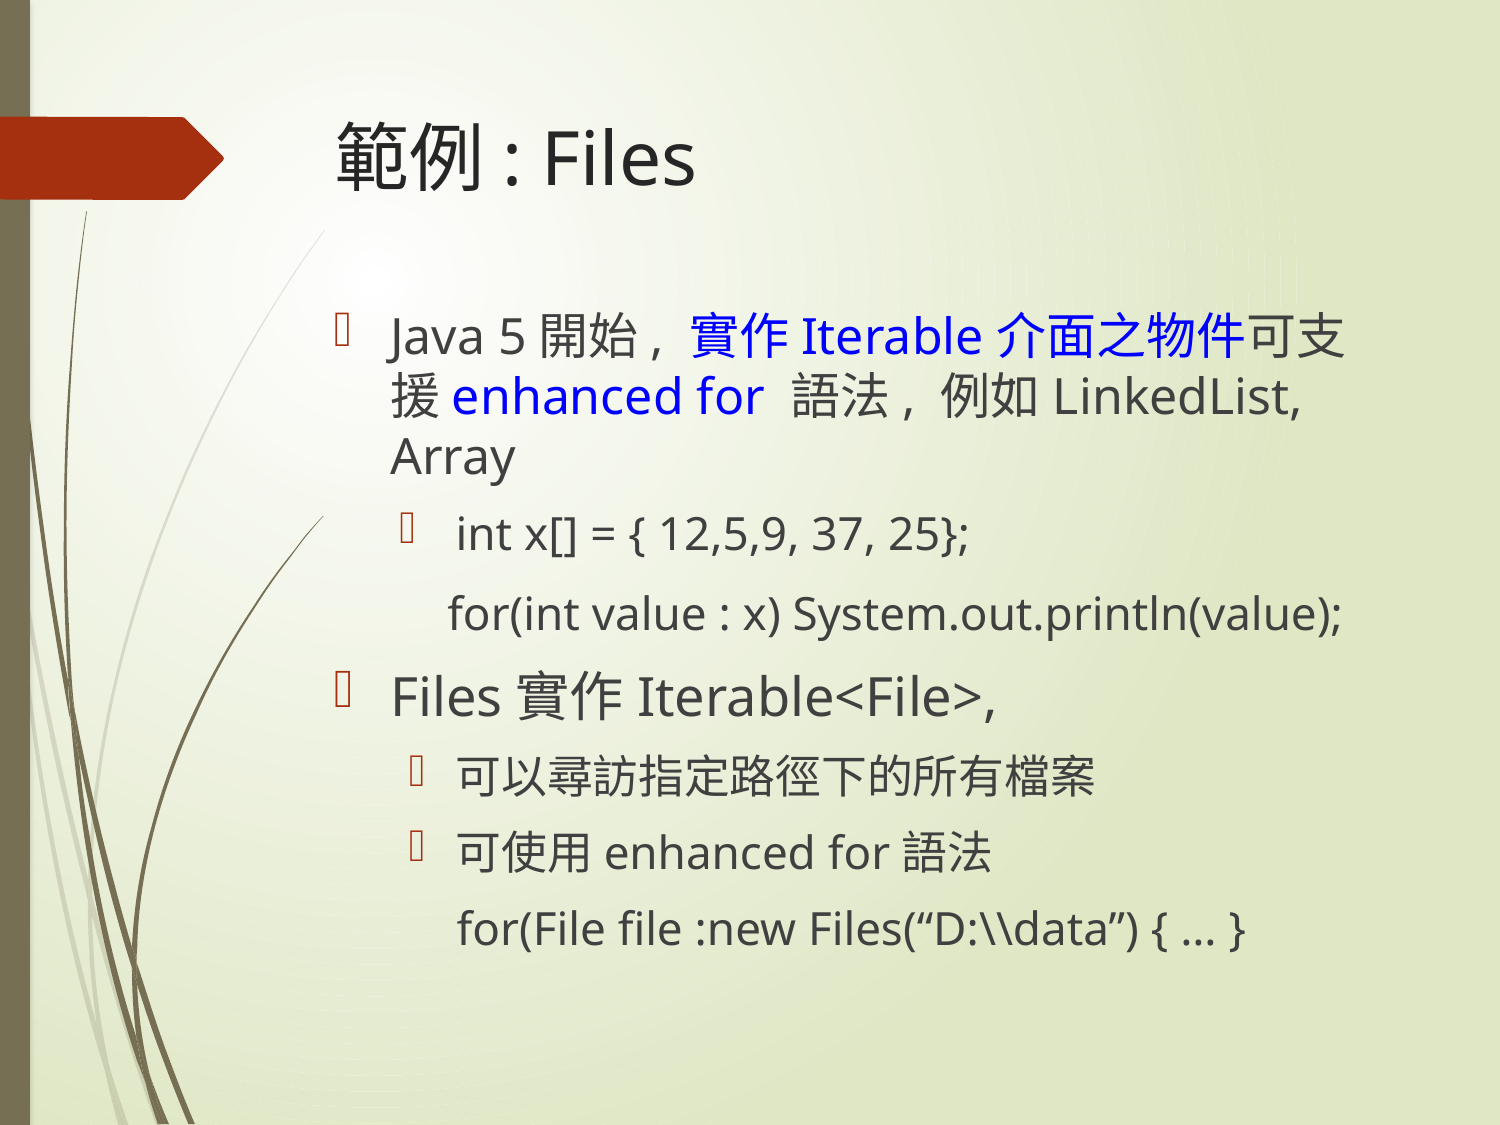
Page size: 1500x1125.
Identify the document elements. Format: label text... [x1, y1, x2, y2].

list Java 5開始, 實作Iterable介面之物件可支援enhanced for 語法, 例如LinkedList, Array int x[] = { 12,5,9, 37, 25}; for(int value : x) System.out.println(value); Files實作Iterable<File>, 可以尋訪指定路徑下的所有檔案 可使用enhanced for語法 for(File file :new Files(“D:\\data”) { … } [318, 296, 1400, 970]
title 範例: Files [319, 102, 1400, 296]
